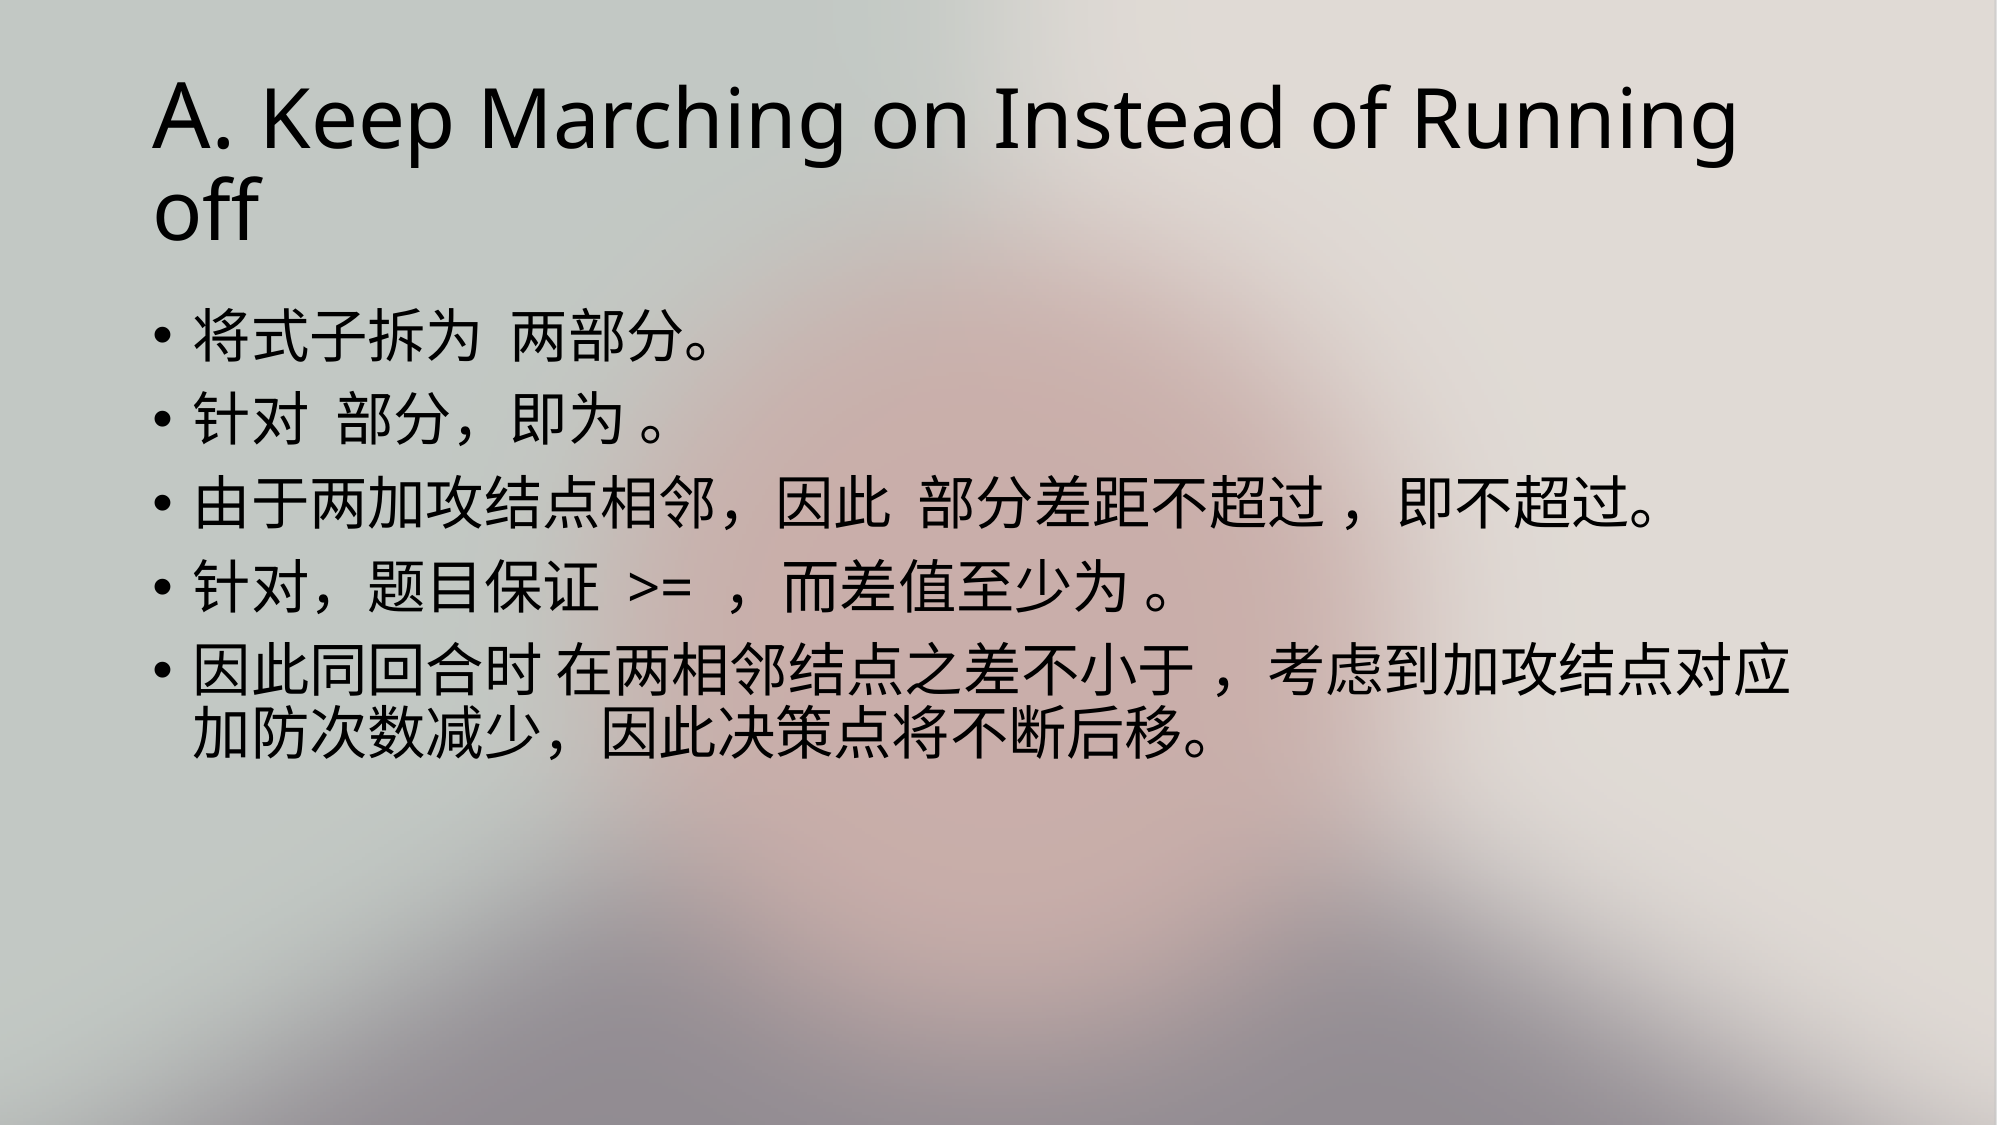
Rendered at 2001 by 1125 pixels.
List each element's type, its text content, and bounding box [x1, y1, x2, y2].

title A. Keep Marching on Instead of Running off [137, 55, 1863, 273]
